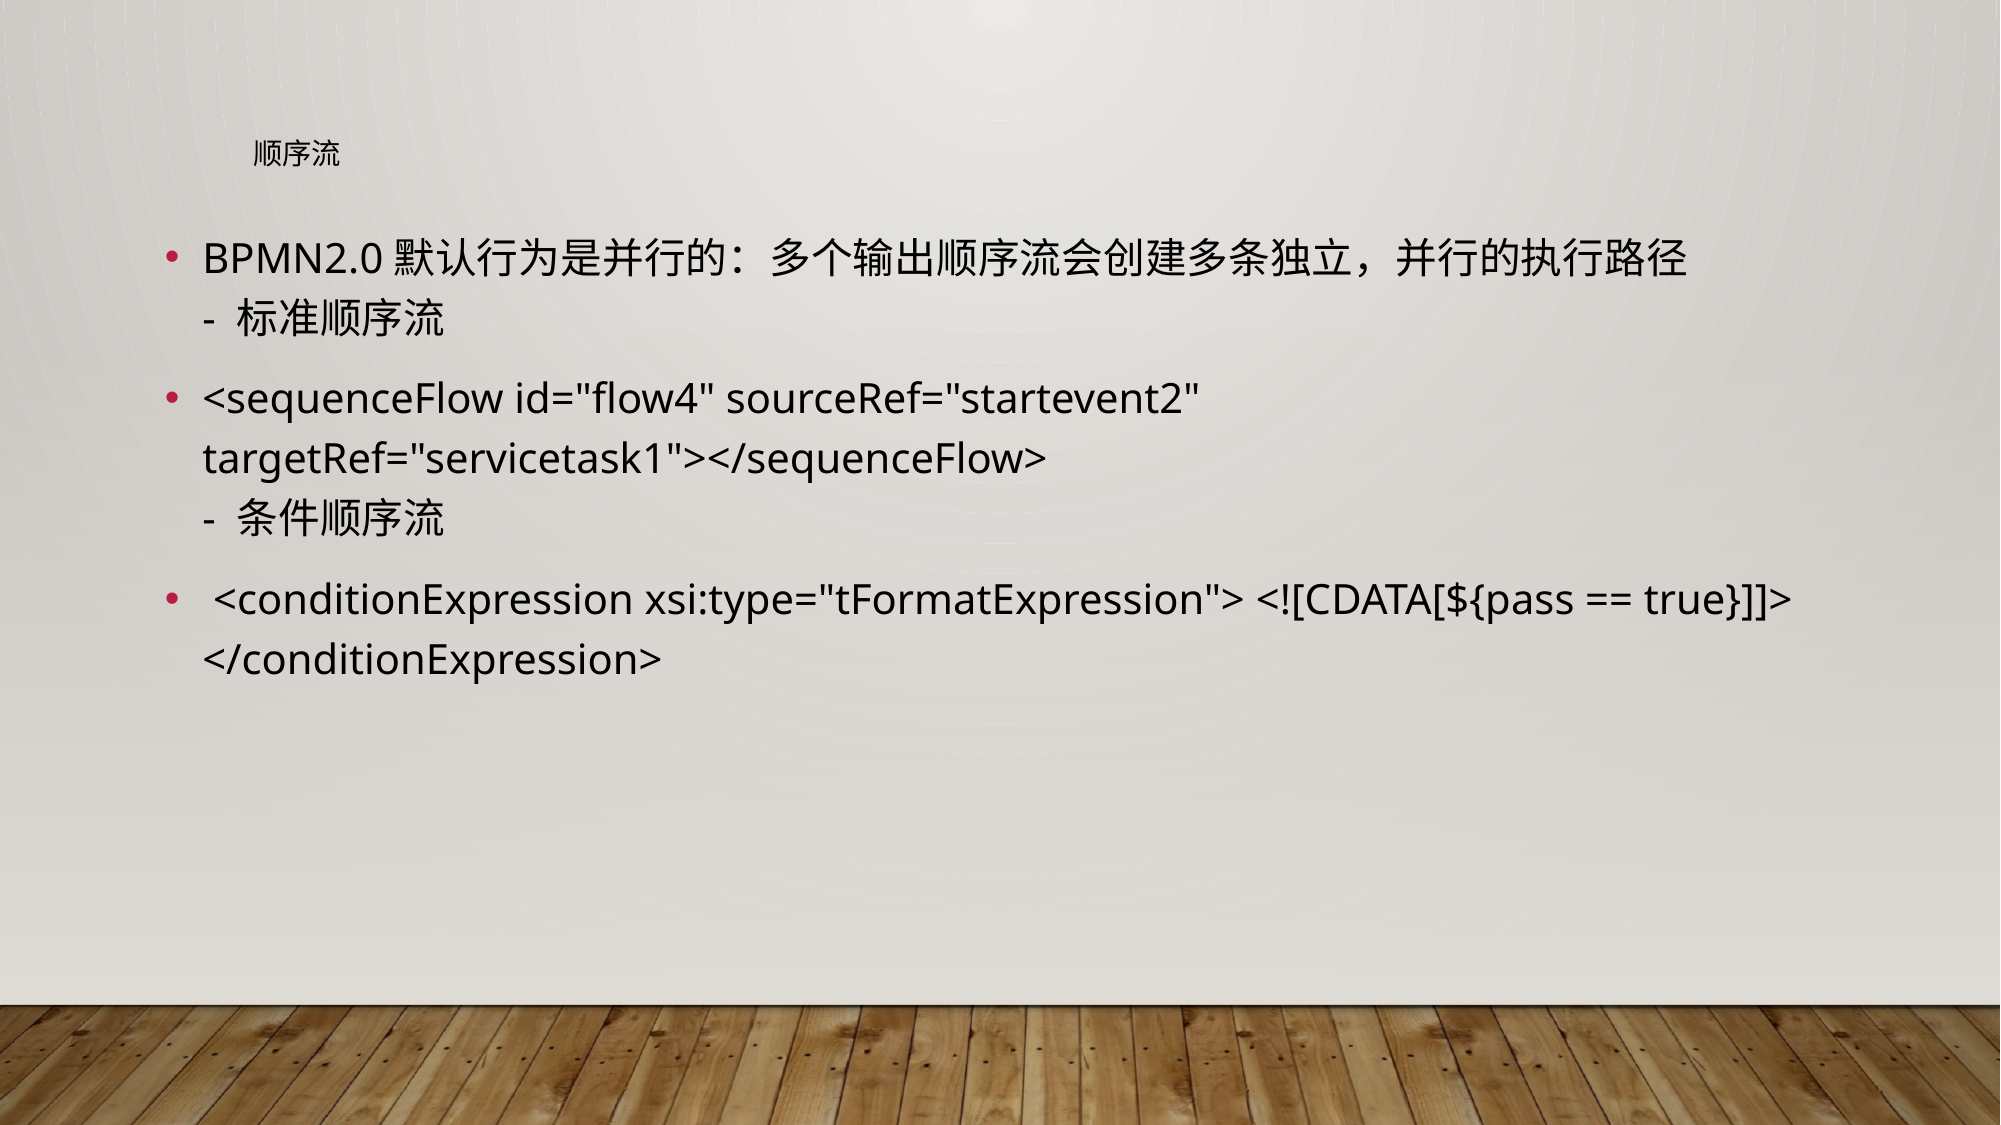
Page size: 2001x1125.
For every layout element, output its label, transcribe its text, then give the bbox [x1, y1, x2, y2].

list BPMN2.0默认行为是并行的：多个输出顺序流会创建多条独立，并行的执行路径 - 标准顺序流 <sequenceFlow id="flow4" sourceRef="startevent2" targetRef="servicetask1"></sequenceFlow> - 条件顺序流 <conditionExpression xsi:type="tFormatExpression"> <![CDATA[${pass == true}]]> </conditionExpression> [149, 213, 1850, 950]
title 顺序流 [238, 131, 1814, 213]
picture [0, 1005, 2000, 1125]
